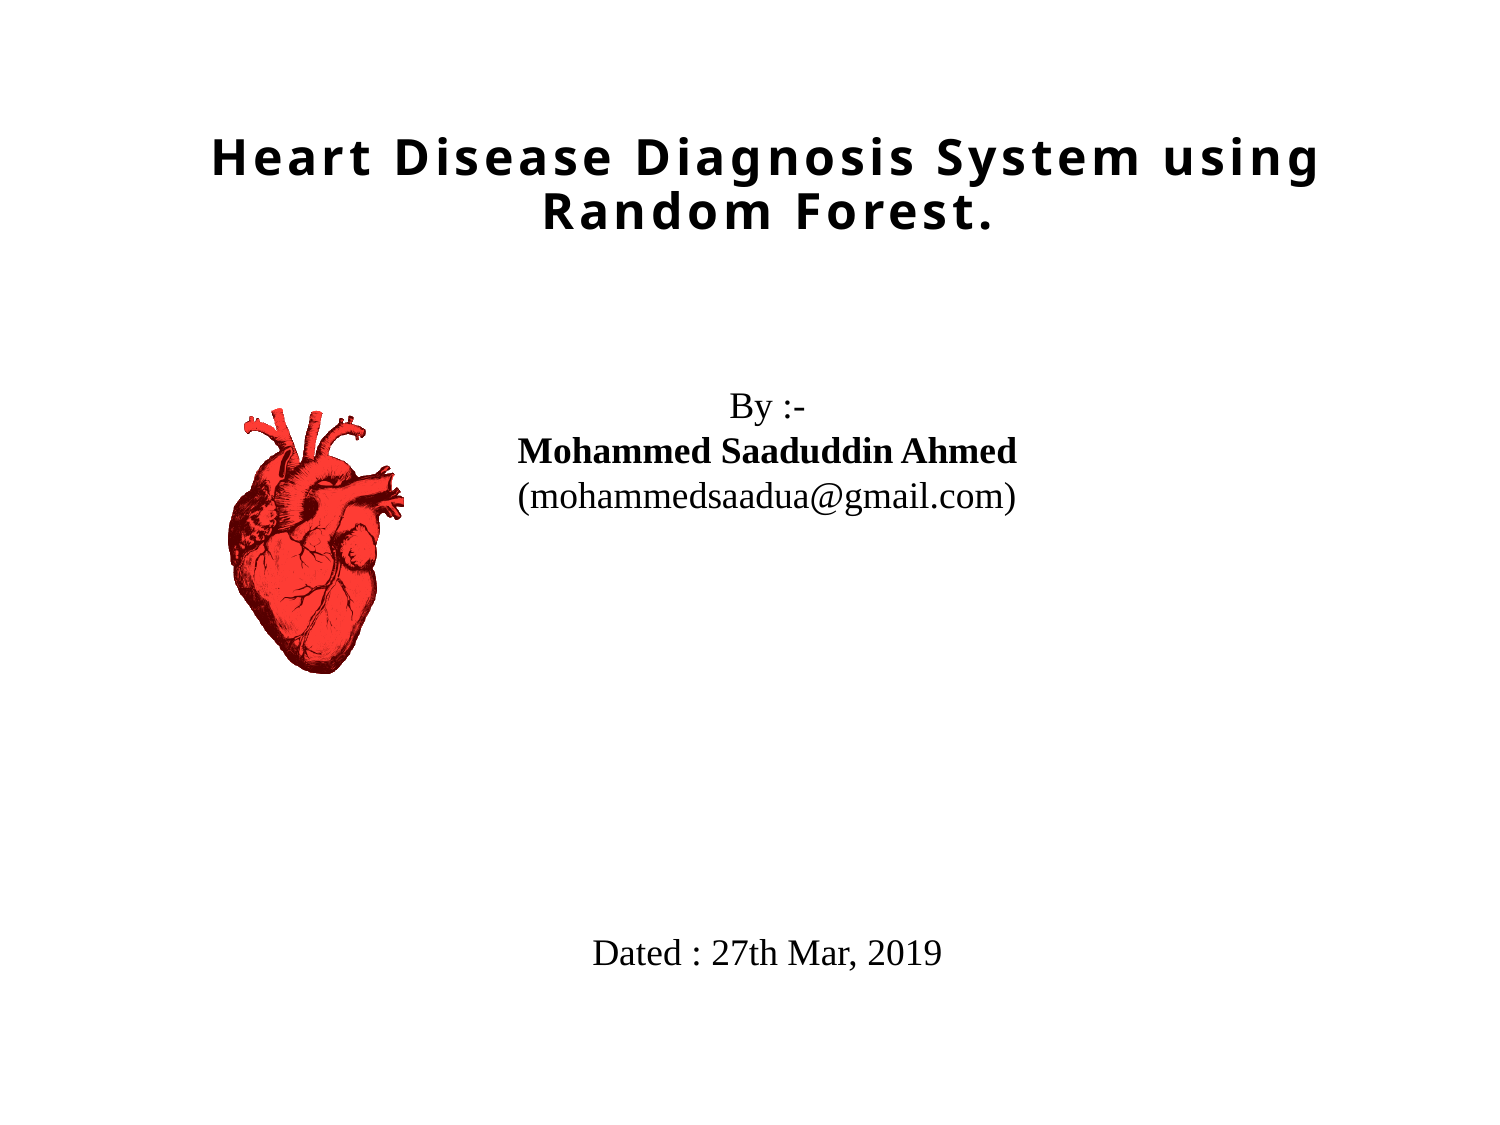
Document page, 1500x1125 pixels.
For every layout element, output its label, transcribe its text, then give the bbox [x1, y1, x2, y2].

picture [173, 394, 452, 686]
text_box Dated : 27th Mar, 2019 [204, 830, 1330, 1015]
subtitle Heart Disease Diagnosis System using Random Forest. [111, 124, 1424, 250]
text_box By :- Mohammed Saaduddin Ahmed (mohammedsaadua@gmail.com) [502, 373, 1032, 524]
